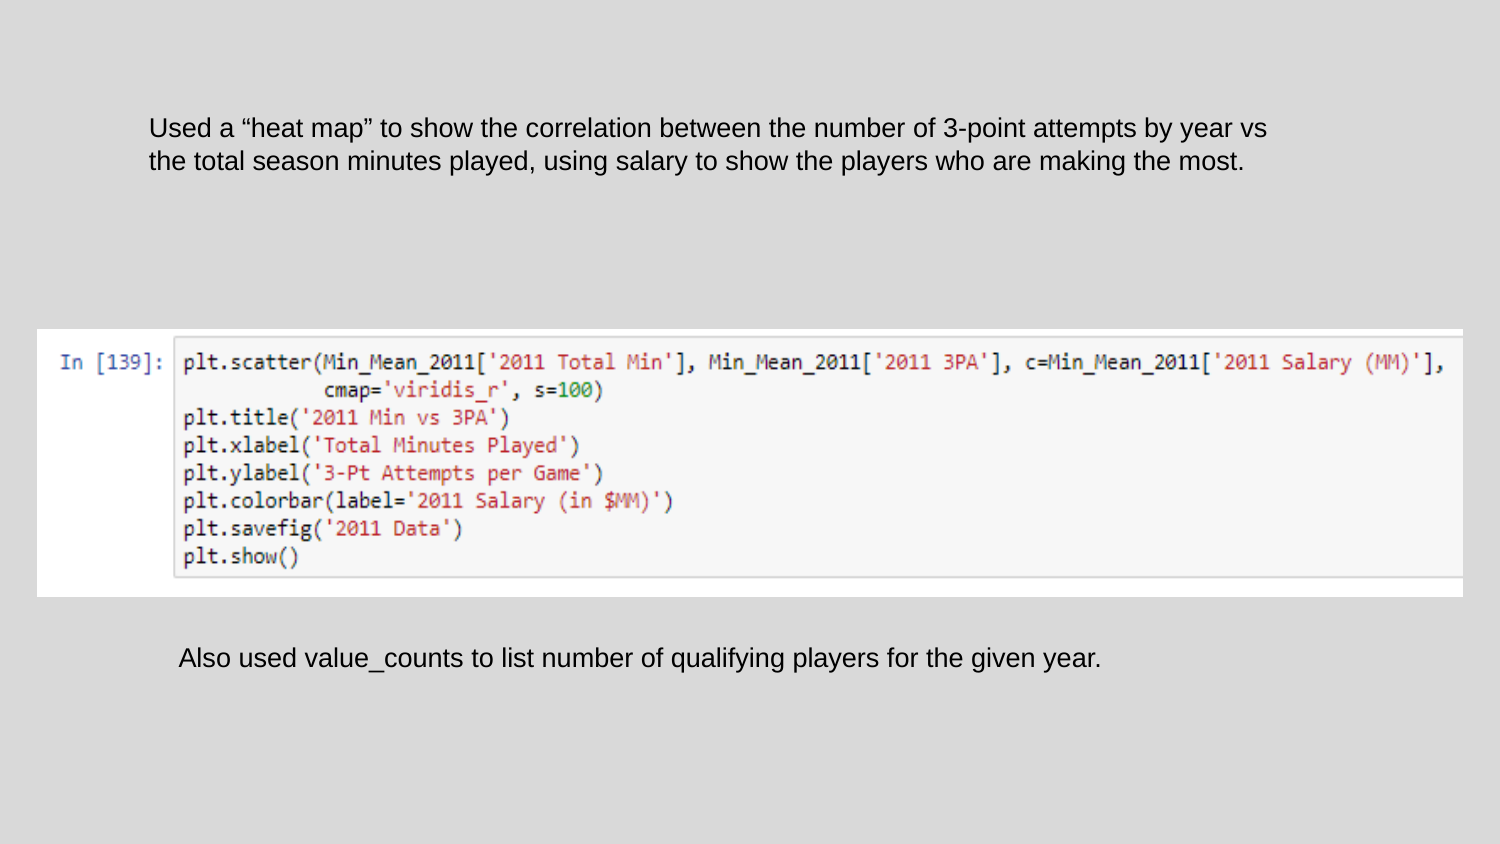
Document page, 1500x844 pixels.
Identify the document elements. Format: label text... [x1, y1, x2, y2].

text_box Used a “heat map” to show the correlation between the number of 3-point attempts by year vs the total season minutes played, using salary to show the players who are making the most. [133, 95, 1307, 203]
text_box Also used value_counts to list number of qualifying players for the given year. [163, 625, 1337, 733]
picture [36, 328, 1463, 598]
